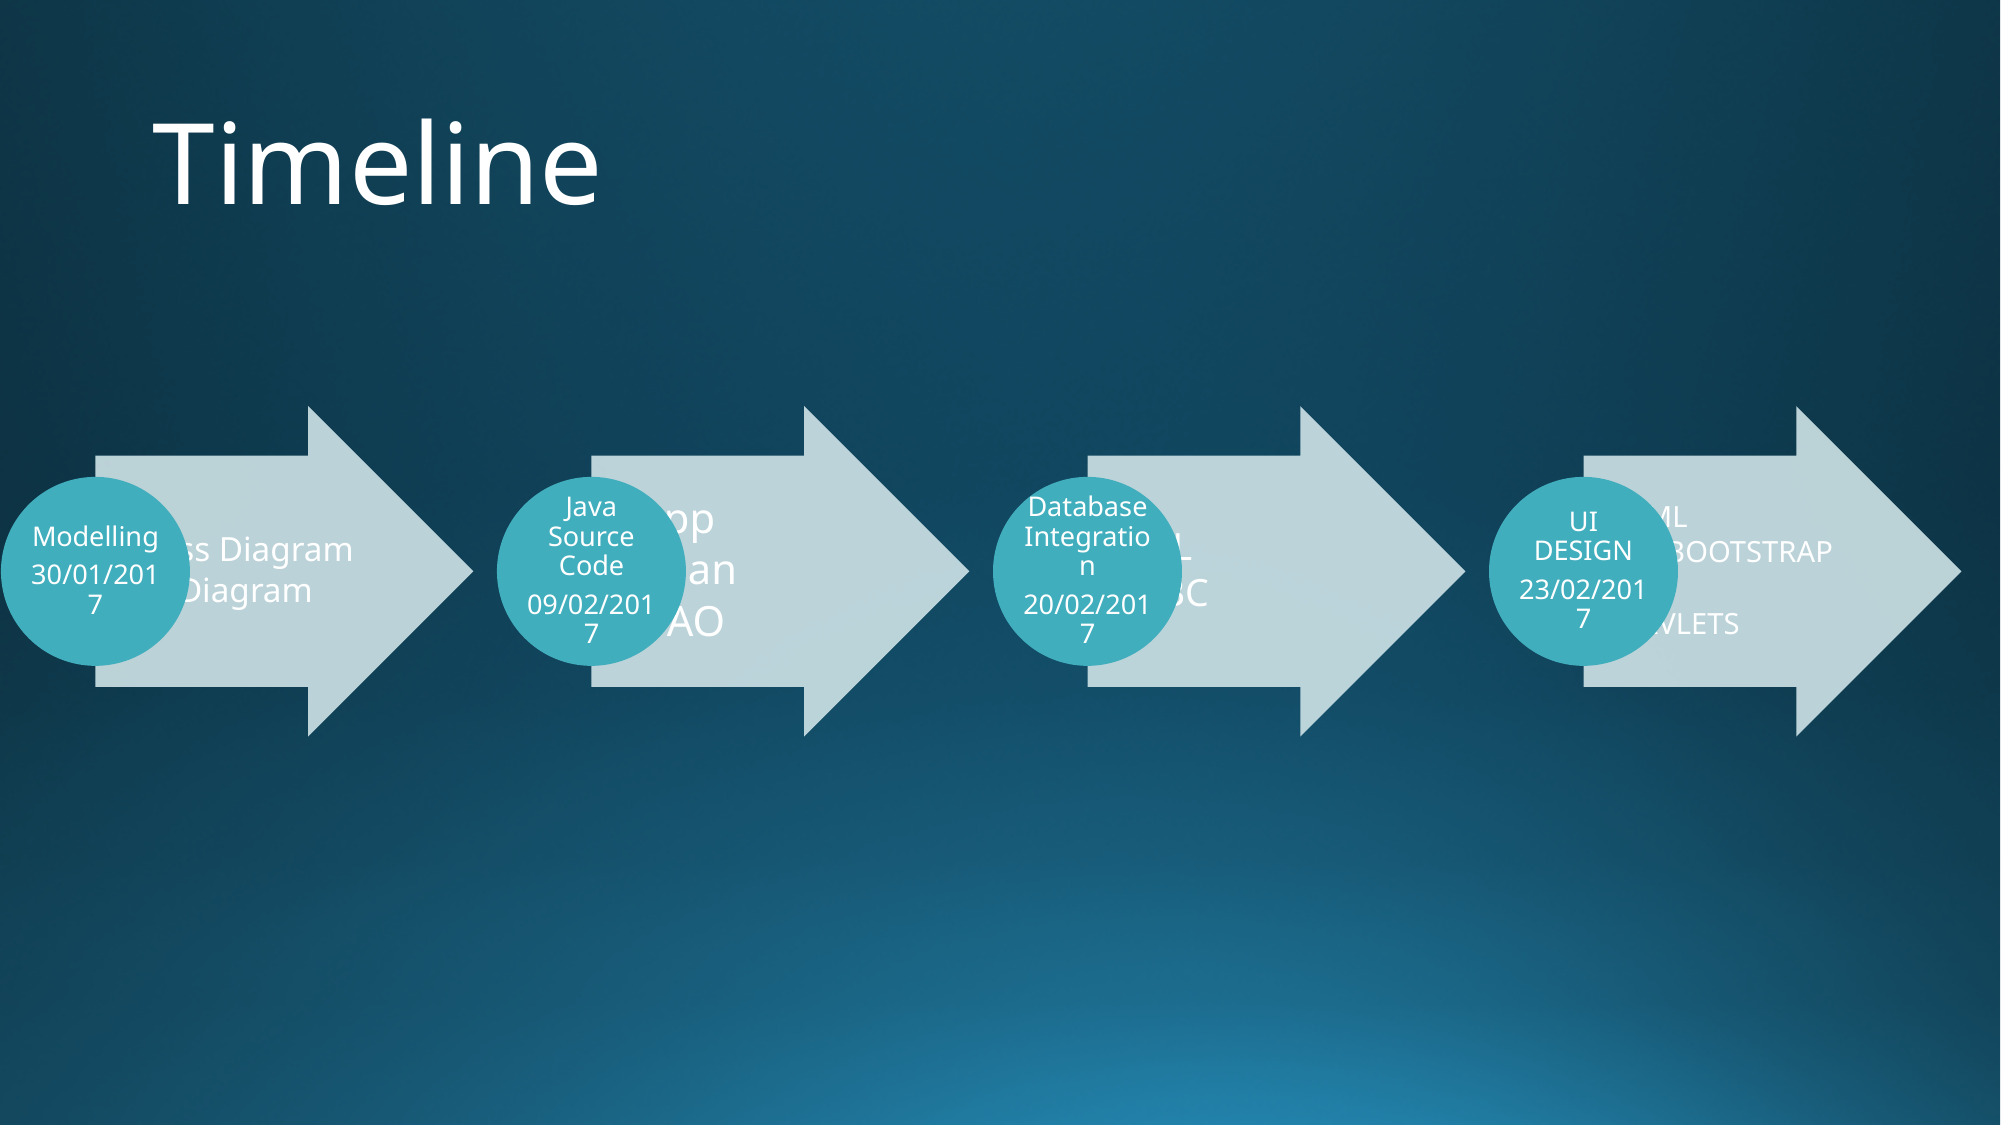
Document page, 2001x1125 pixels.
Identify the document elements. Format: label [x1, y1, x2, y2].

list [0, 26, 1963, 1117]
picture [0, 0, 2001, 1125]
